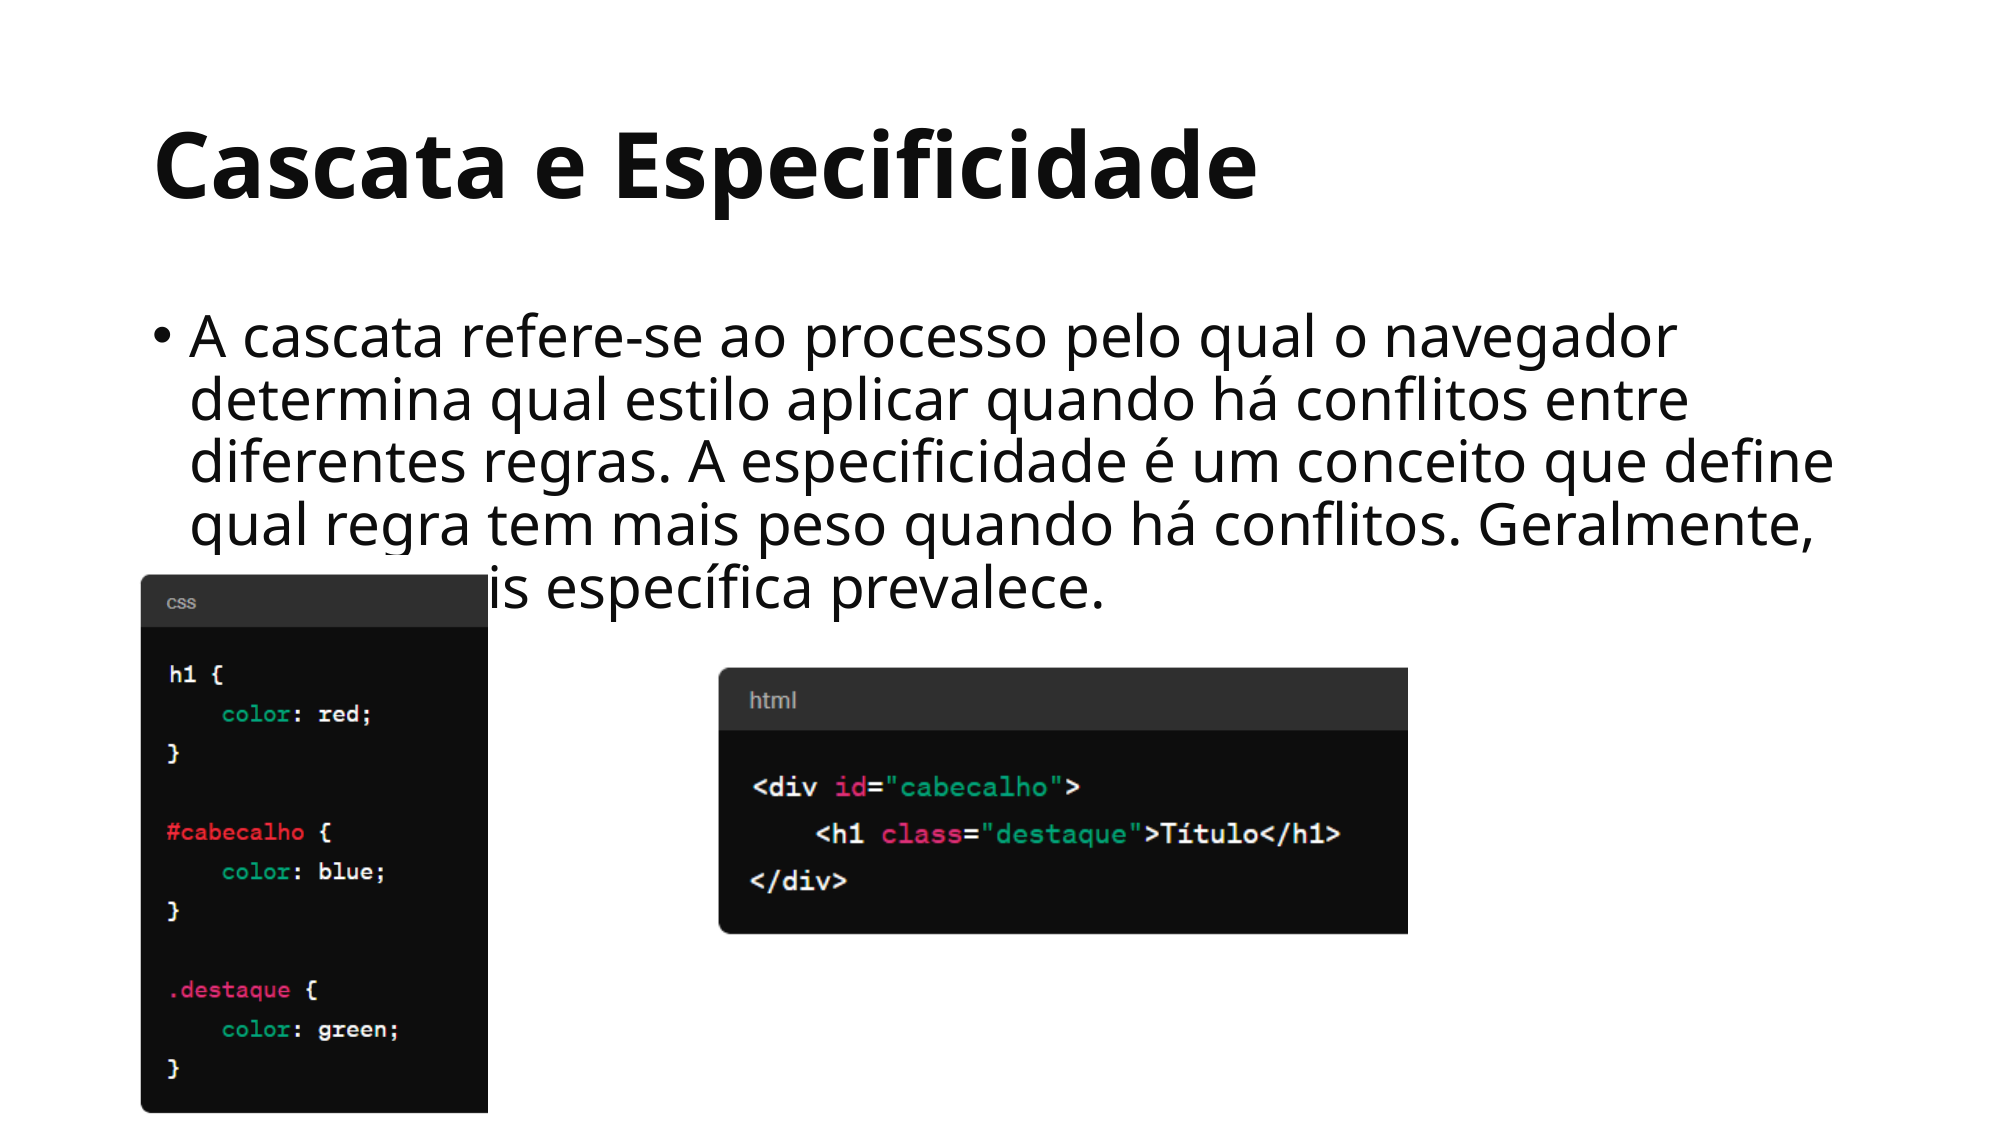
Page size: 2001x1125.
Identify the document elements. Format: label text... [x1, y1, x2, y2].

title Cascata e Especificidade [137, 59, 1863, 278]
list A cascata refere-se ao processo pelo qual o navegador determina qual estilo aplicar quando há conflitos entre diferentes regras. A especificidade é um conceito que define qual regra tem mais peso quando há conflitos. Geralmente, a regra mais específica prevalece. [137, 299, 1863, 1014]
picture [686, 646, 1408, 951]
picture [115, 554, 488, 1125]
